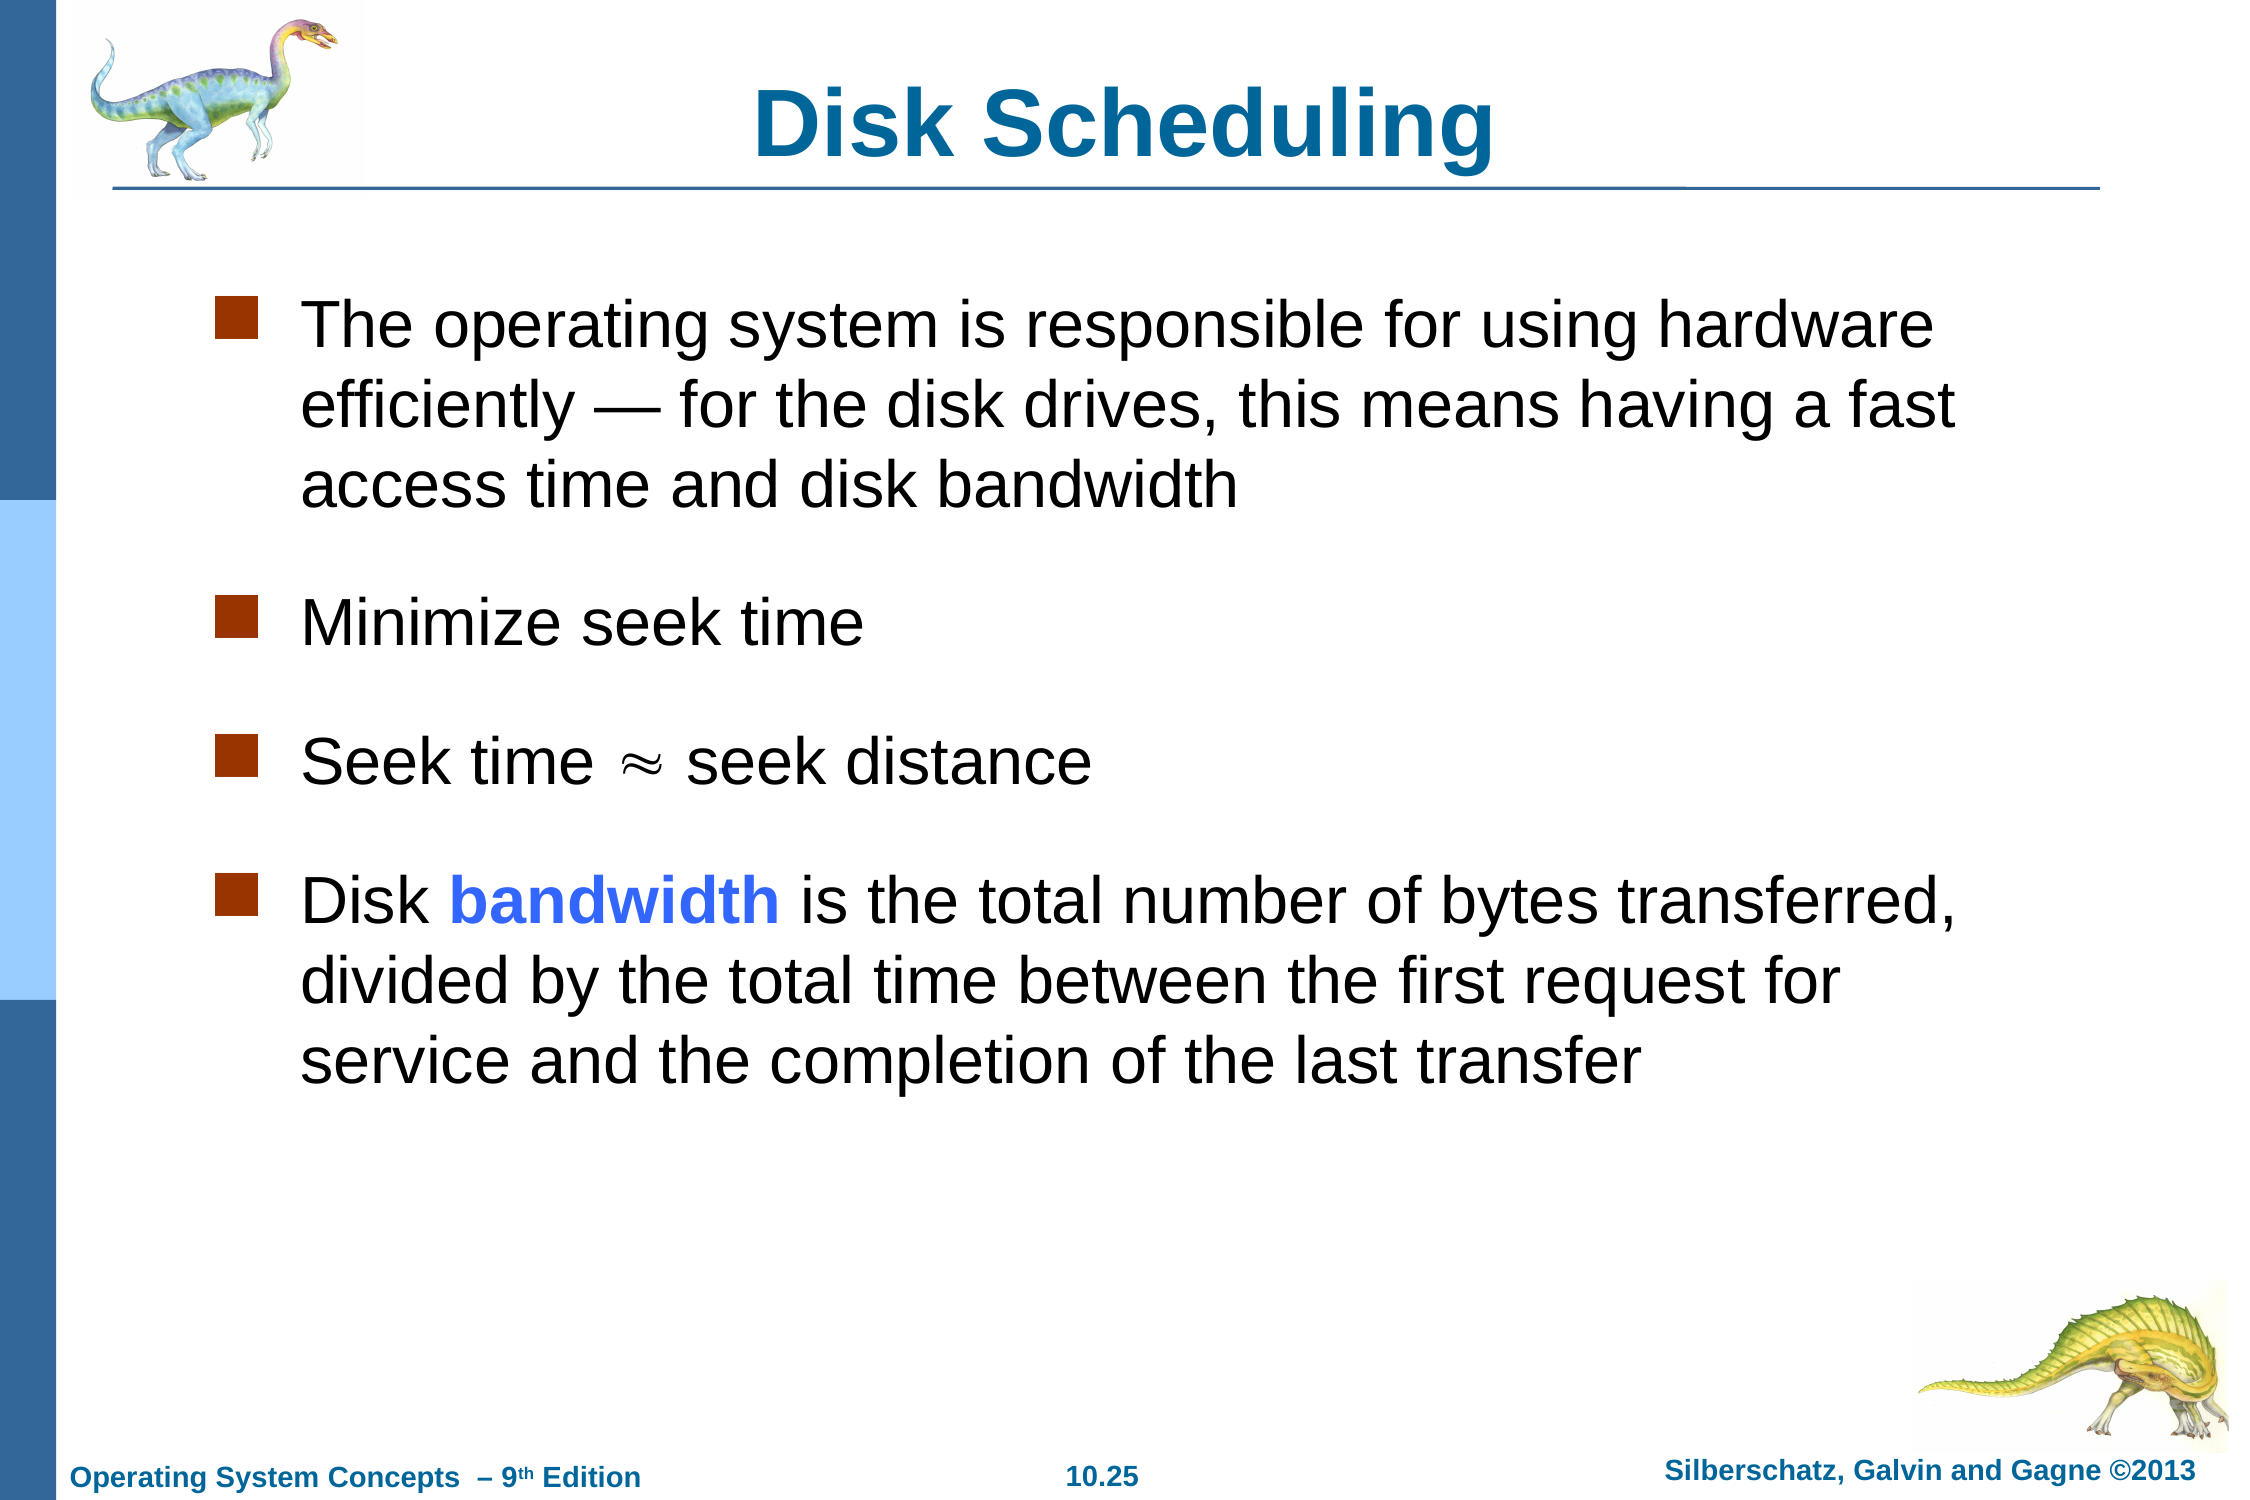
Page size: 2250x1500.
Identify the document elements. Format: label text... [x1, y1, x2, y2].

list The operating system is responsible for using hardware efficiently — for the disk drives, this means having a fast access time and disk bandwidth Minimize seek time Seek time  seek distance Disk bandwidth is the total number of bytes transferred, divided by the total time between the first request for service and the completion of the last transfer [198, 269, 2092, 1396]
title Disk Scheduling [112, 60, 2138, 187]
picture [1913, 1279, 2229, 1453]
picture [70, 0, 365, 199]
